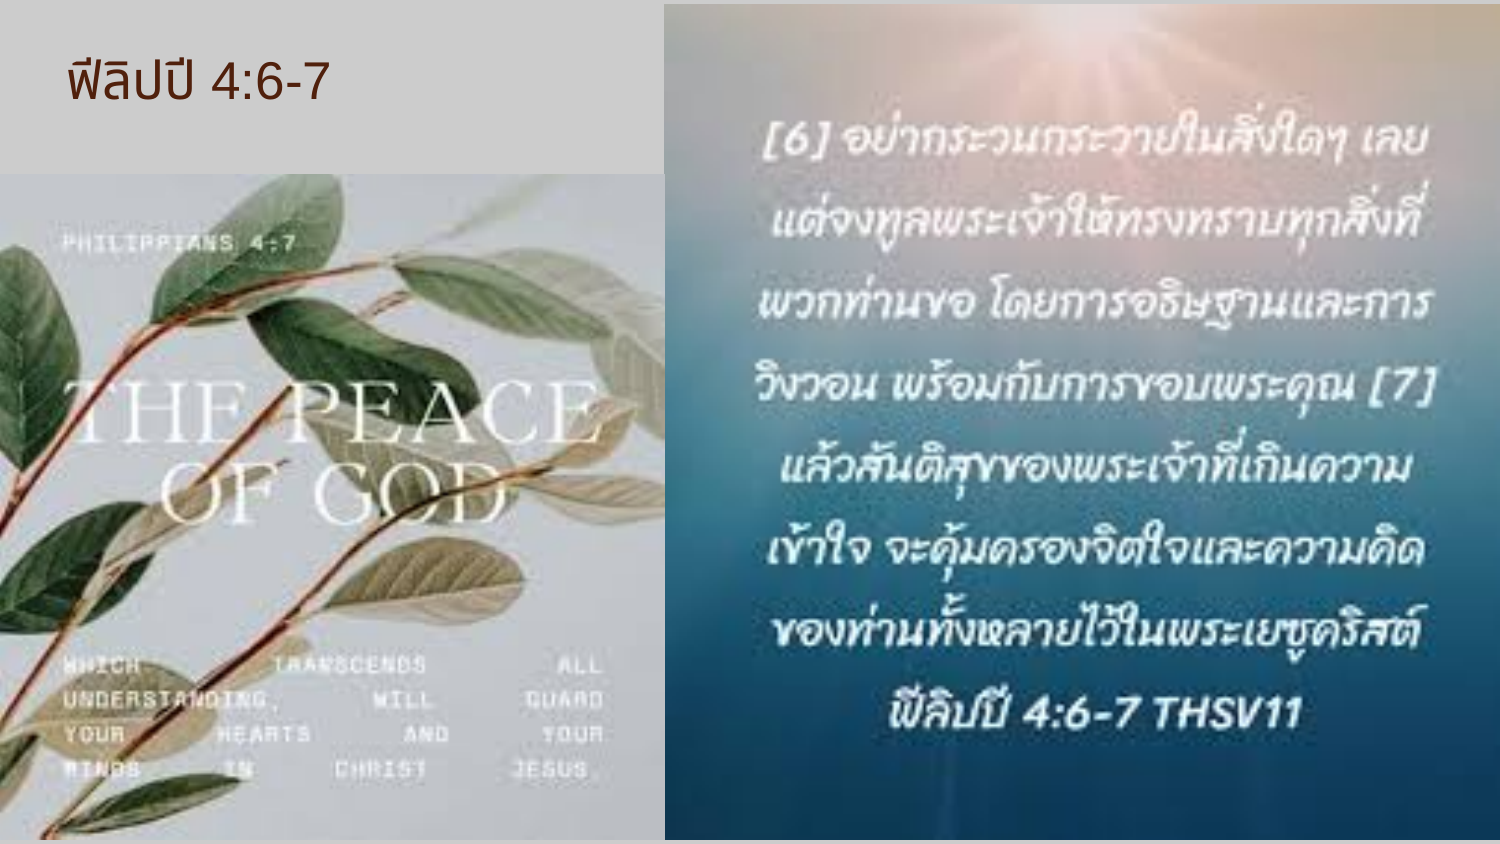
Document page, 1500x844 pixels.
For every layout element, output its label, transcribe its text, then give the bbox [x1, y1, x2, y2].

picture [0, 3, 1500, 840]
title ฟีลิปปี 4:6-7 [51, 31, 664, 126]
